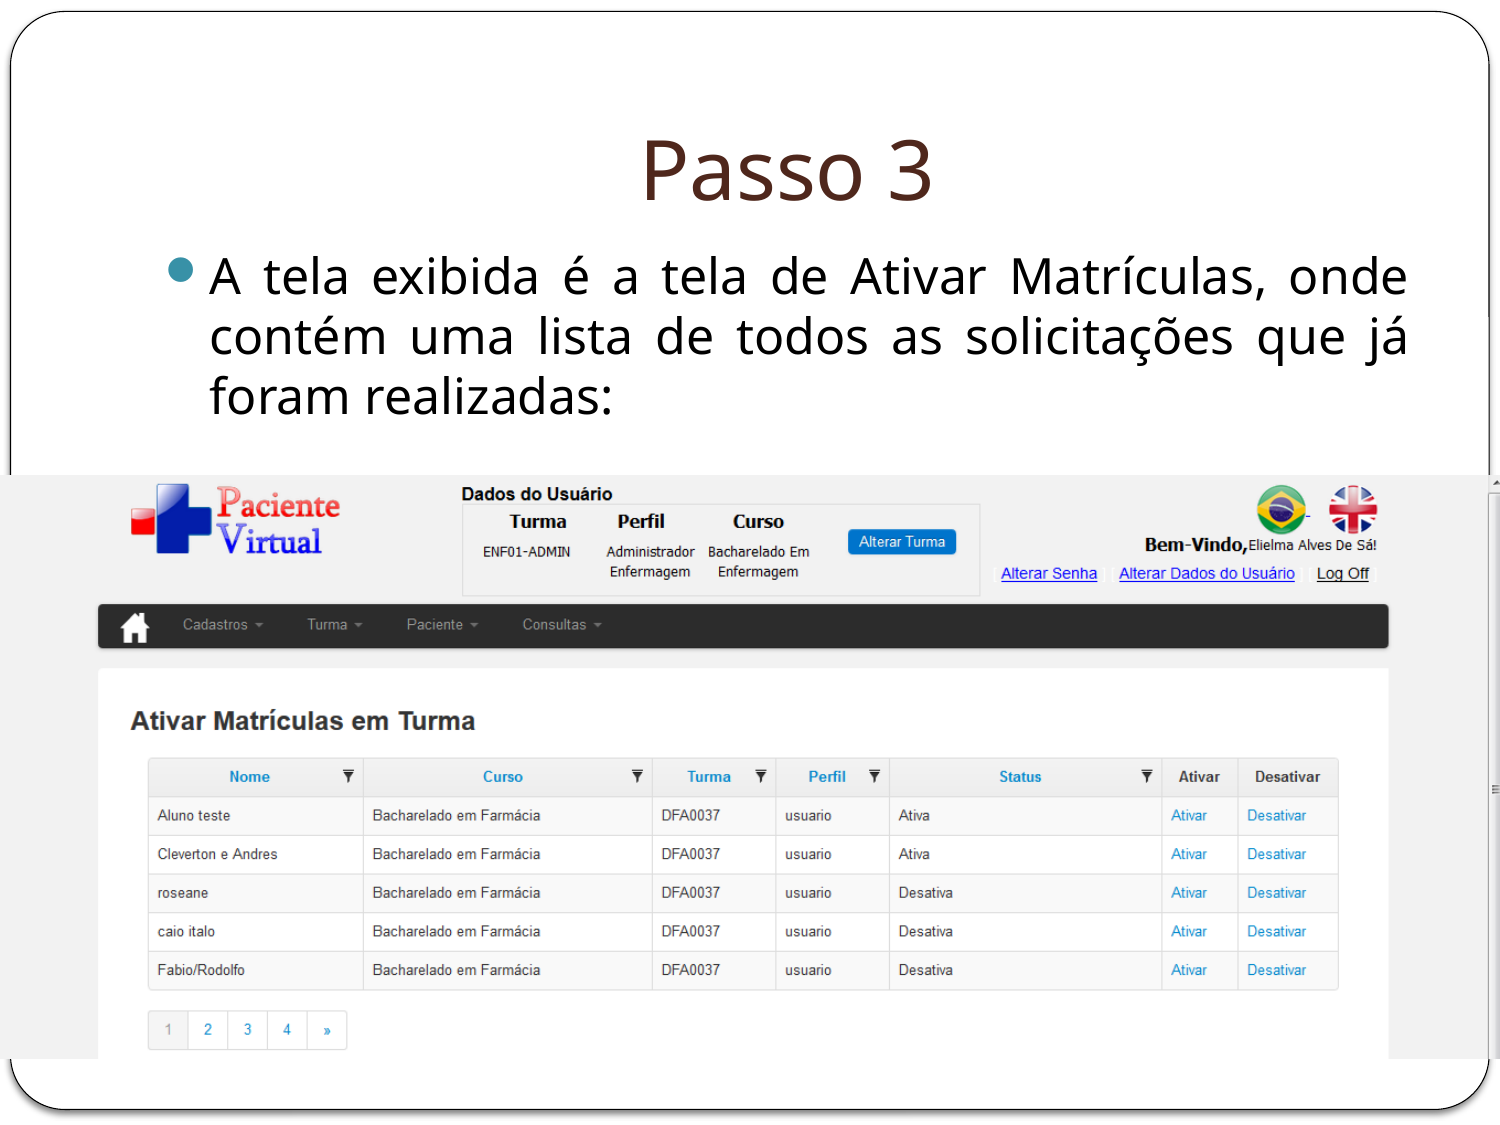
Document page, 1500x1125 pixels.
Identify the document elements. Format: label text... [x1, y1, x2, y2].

title Passo 3 [150, 45, 1425, 233]
list A tela exibida é a tela de Ativar Matrículas, onde contém uma lista de todos as solicitações que já foram realizadas: [150, 237, 1425, 473]
picture [0, 474, 1500, 1059]
